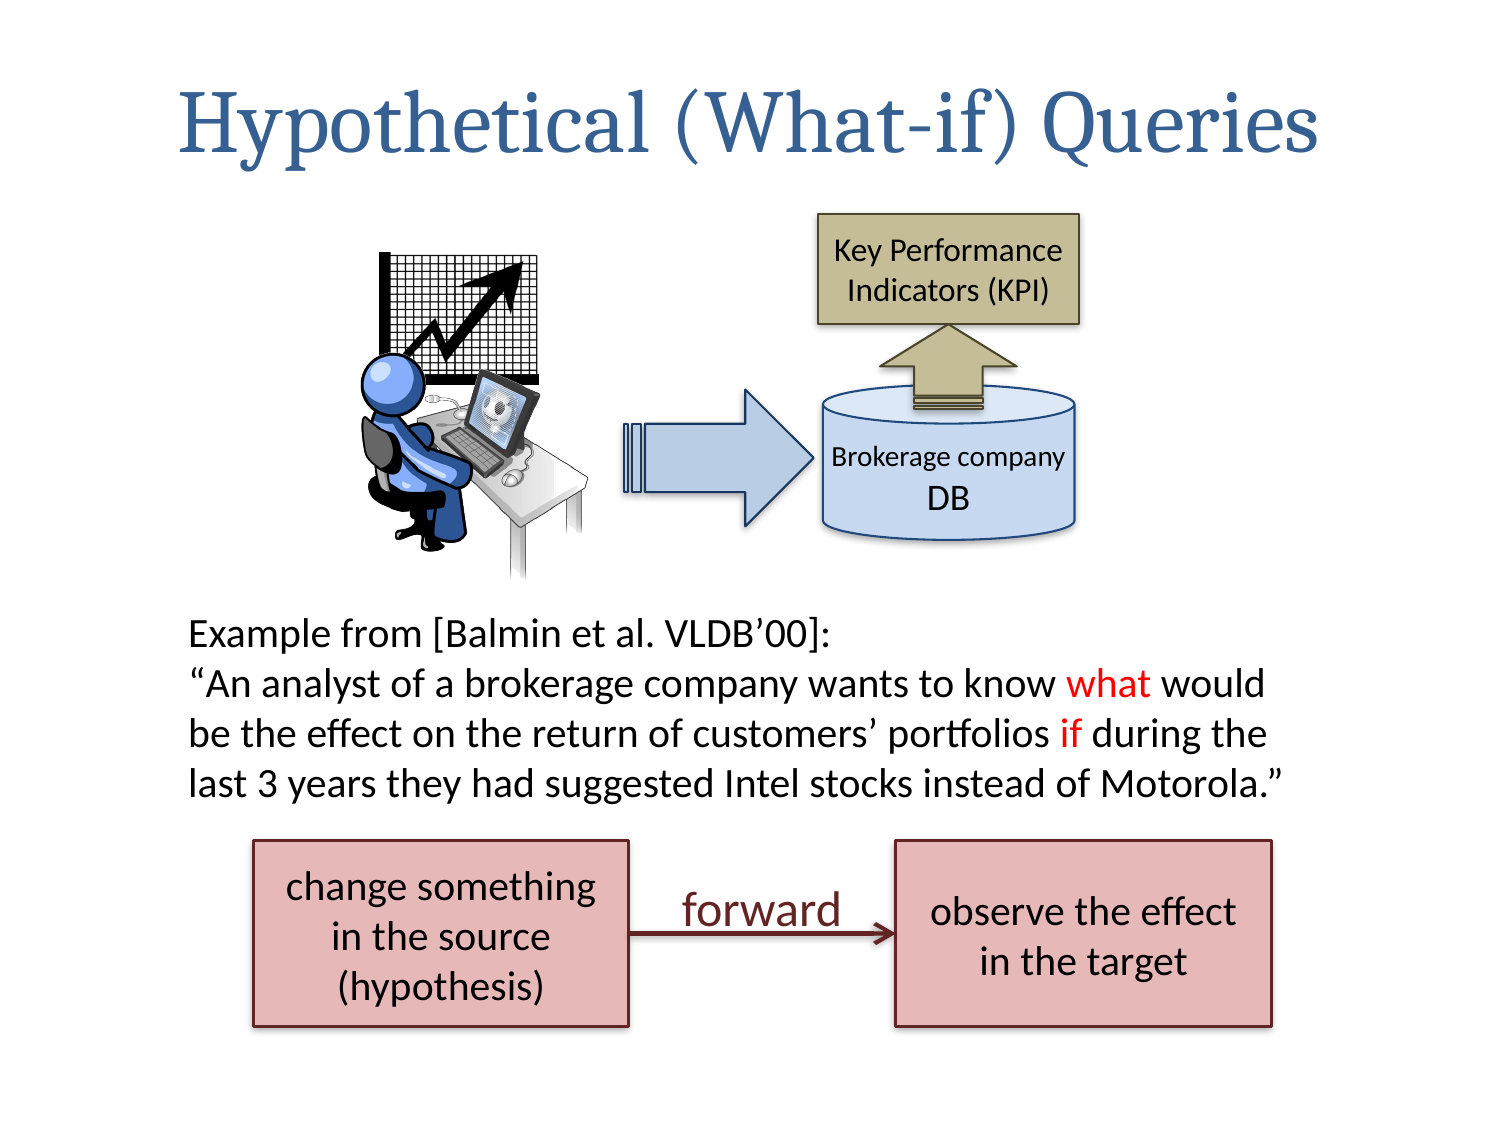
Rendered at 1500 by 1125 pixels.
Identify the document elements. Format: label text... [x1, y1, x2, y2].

text_box [623, 423, 629, 493]
text_box Brokerage company DB [813, 430, 1084, 526]
text_box [631, 423, 641, 493]
text_box [822, 385, 1076, 430]
text_box [826, 526, 1071, 541]
text_box [644, 388, 815, 528]
text_box observe the effect in the target [895, 840, 1272, 1027]
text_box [813, 213, 1084, 325]
text_box forward [667, 868, 858, 932]
text_box [879, 333, 1018, 404]
text_box Example from [Balmin et al. VLDB’00]: “An analyst of a brokerage company wants to know what would be the effect on the return of customers’ portfolios if during the last 3 years they had suggested Intel stocks instead of Motorola.” [173, 598, 1330, 814]
text_box [913, 405, 983, 409]
text_box change something in the source (hypothesis) [253, 840, 629, 1027]
picture [352, 252, 596, 589]
title Hypothetical (What-if) Queries [75, 54, 1425, 179]
